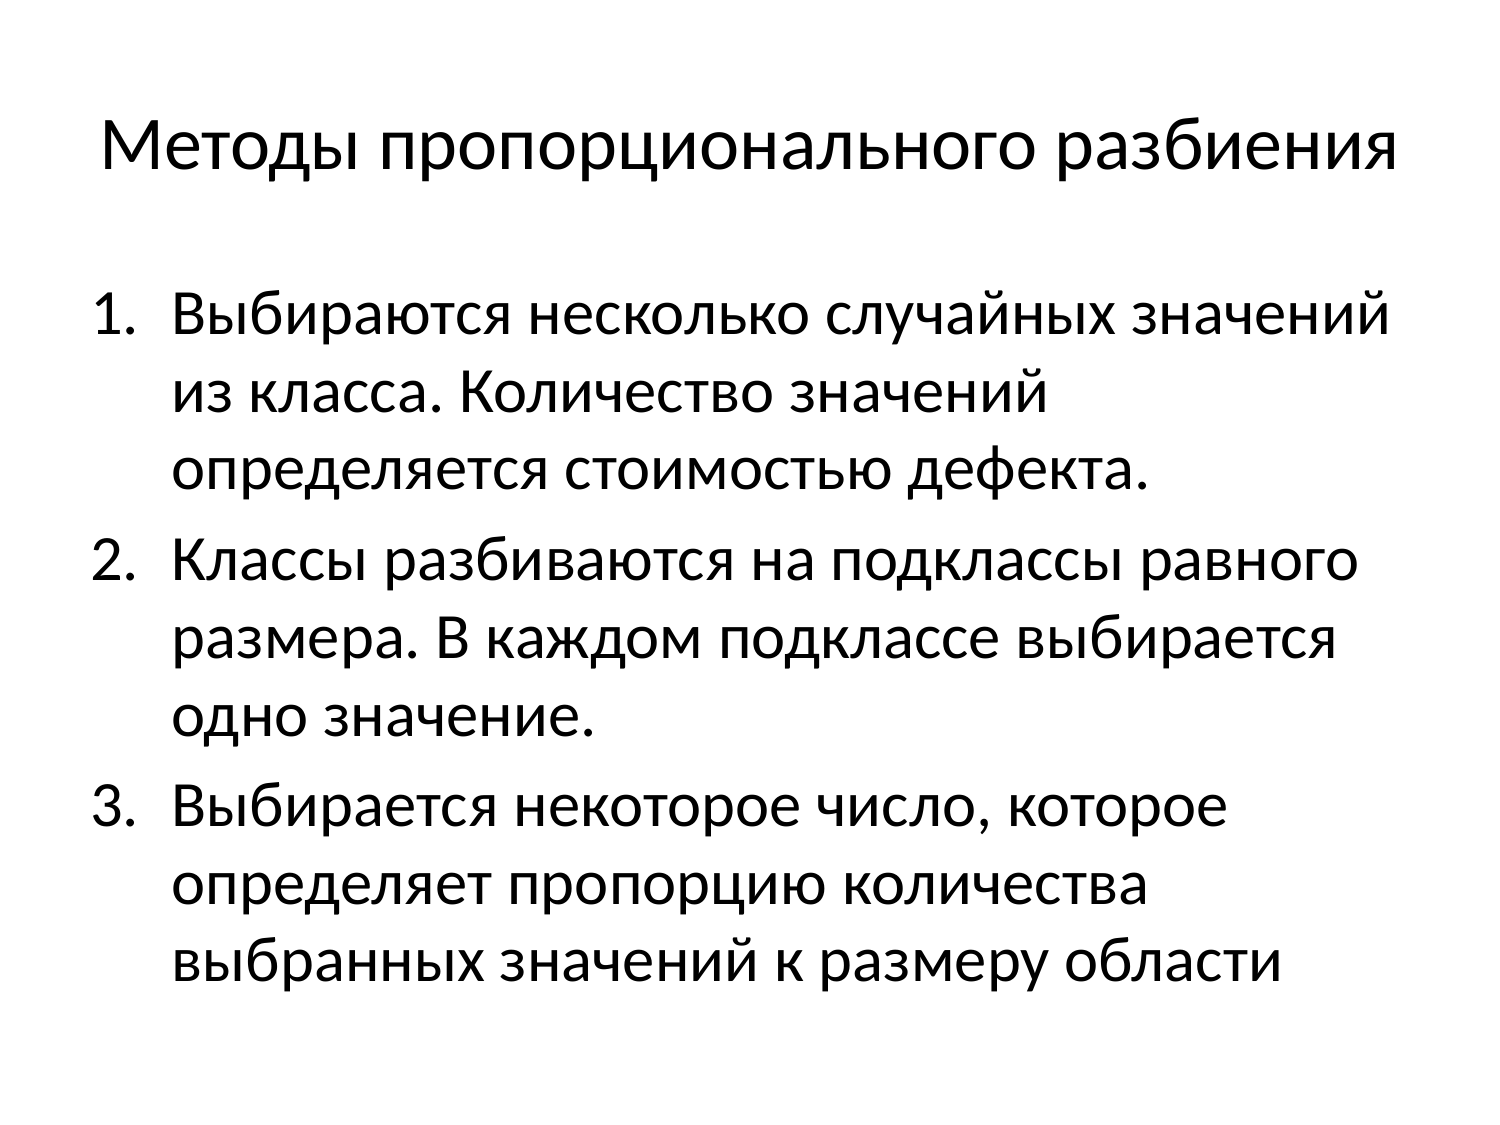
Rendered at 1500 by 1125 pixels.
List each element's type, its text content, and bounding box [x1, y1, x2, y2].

list Выбираются несколько случайных значений из класса. Количество значений определяется стоимостью дефекта. Классы разбиваются на подклассы равного размера. В каждом подклассе выбирается одно значение. Выбирается некоторое число, которое определяет пропорцию количества выбранных значений к размеру области [75, 262, 1425, 1005]
title Методы пропорционального разбиения [75, 45, 1425, 233]
